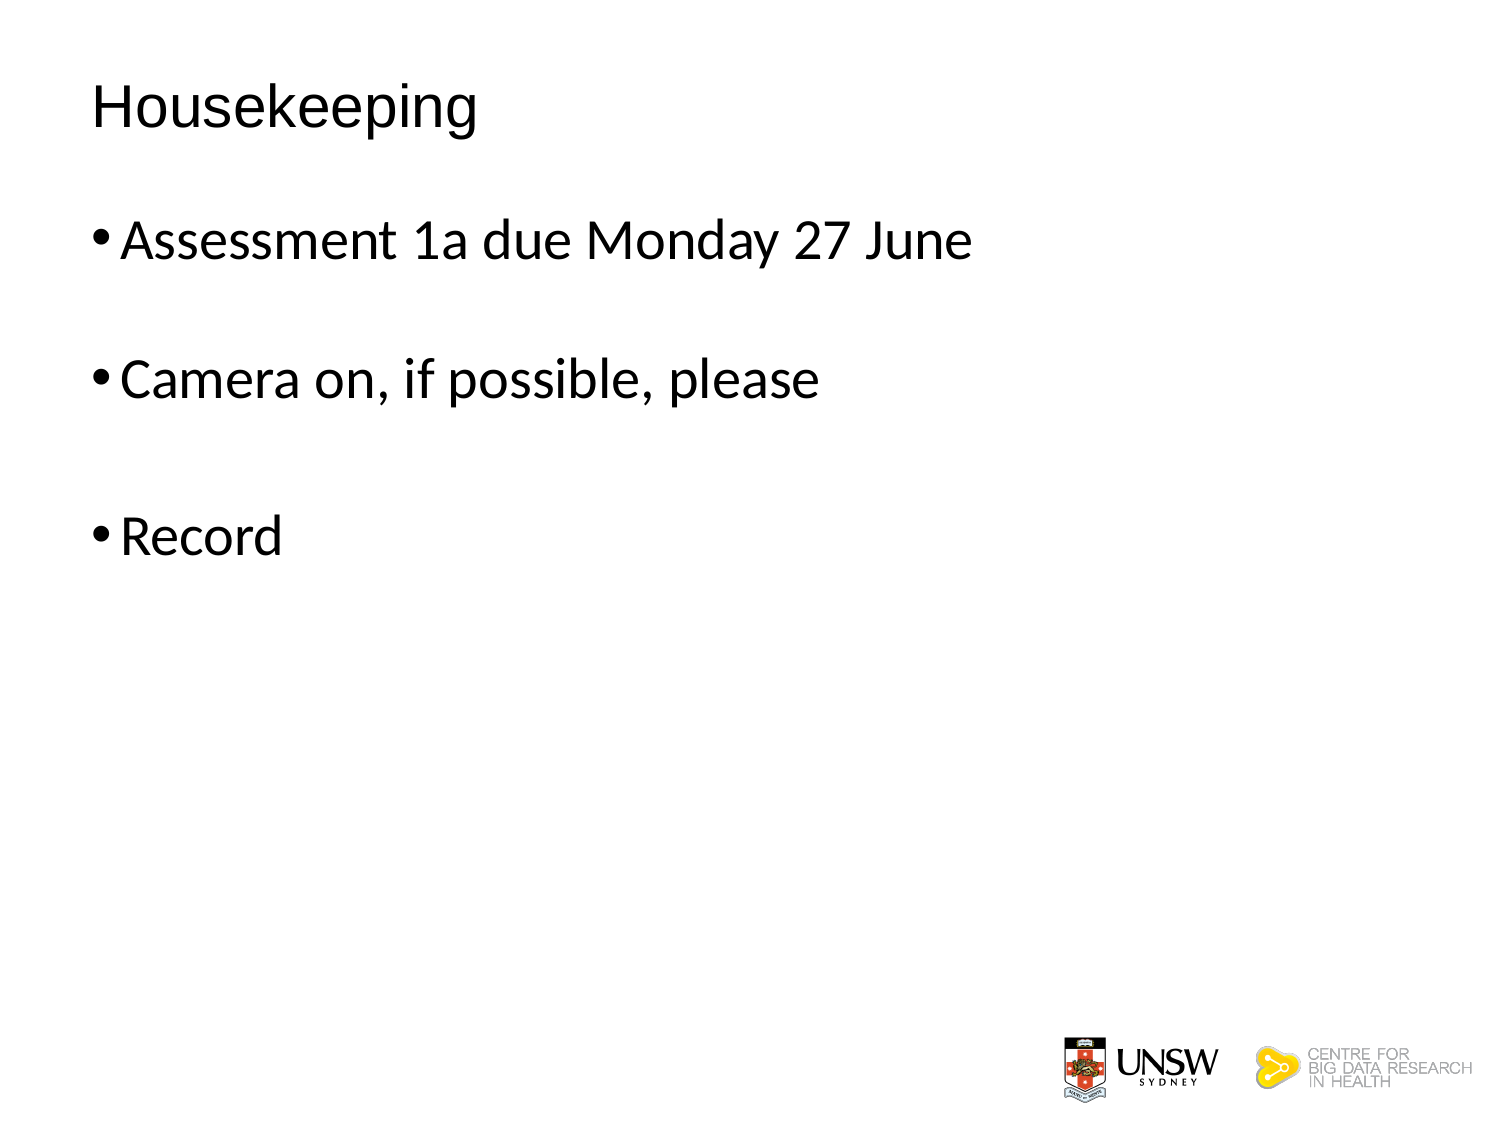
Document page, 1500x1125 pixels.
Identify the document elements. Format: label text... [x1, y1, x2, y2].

picture [1045, 1023, 1495, 1118]
title Housekeeping [76, 71, 1424, 147]
list Assessment 1a due Monday 27 June Camera on, if possible, please Record [76, 201, 1424, 957]
